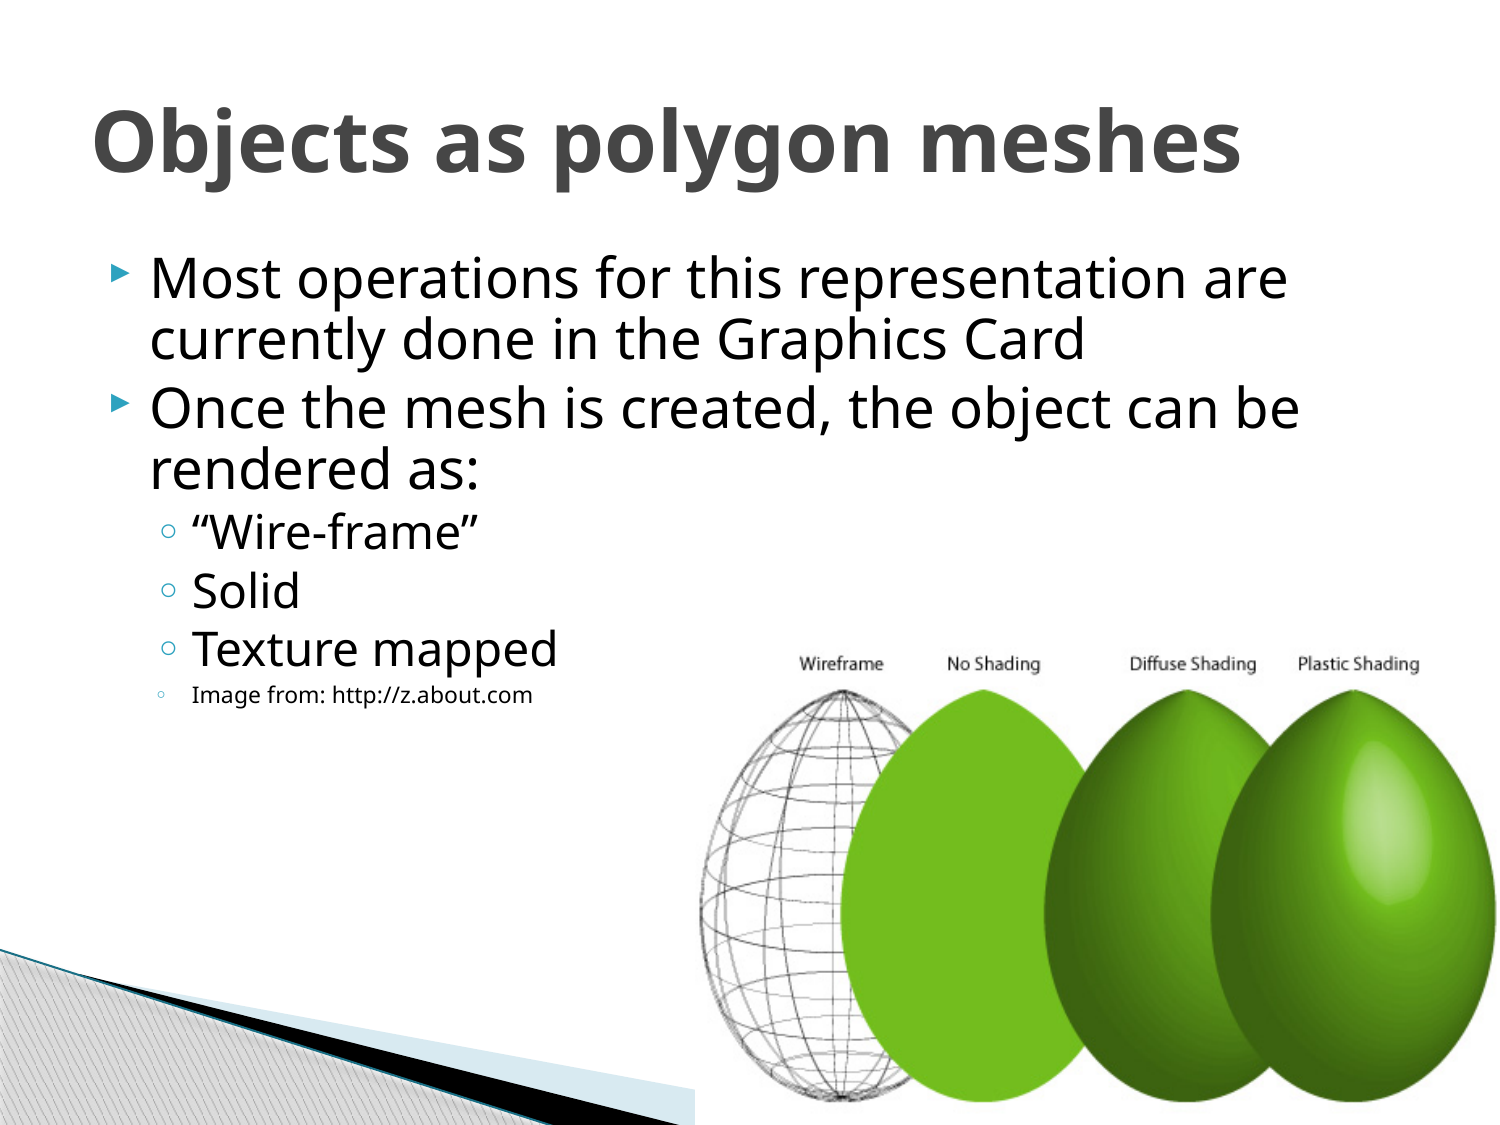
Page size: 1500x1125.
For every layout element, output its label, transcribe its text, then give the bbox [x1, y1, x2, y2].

picture [694, 609, 1500, 1125]
title Objects as polygon meshes [75, 45, 1425, 233]
list Most operations for this representation are currently done in the Graphics Card Once the mesh is created, the object can be rendered as: “Wire-frame” Solid Texture mapped Image from: http://z.about.com [75, 242, 1425, 986]
